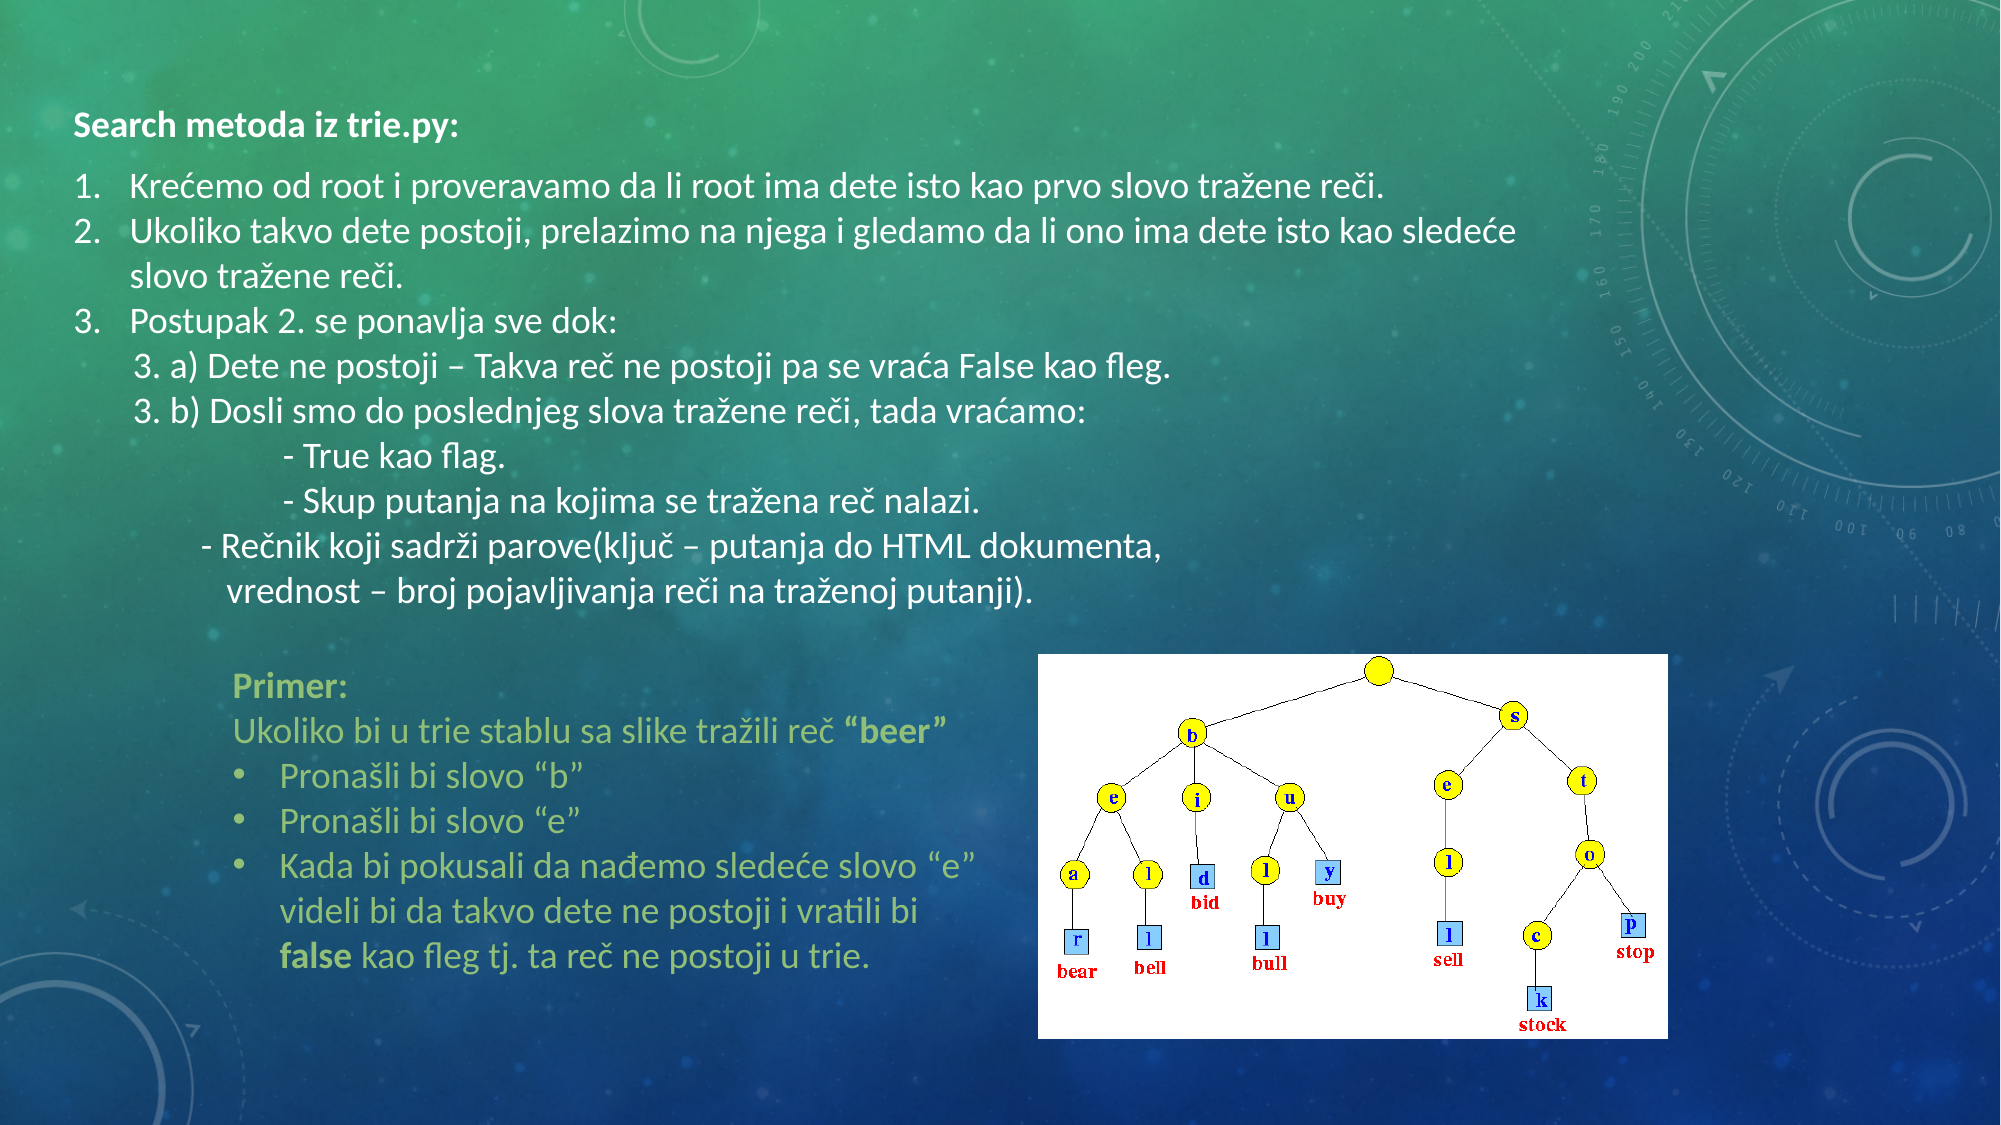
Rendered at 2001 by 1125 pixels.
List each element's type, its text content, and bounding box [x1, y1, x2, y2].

text_box Primer: Ukoliko bi u trie stablu sa slike tražili reč “beer” Pronašli bi slovo “b” Pronašli bi slovo “e” Kada bi pokusali da nađemo sledeće slovo “e” videli bi da takvo dete ne postoji i vratili bi false kao fleg tj. ta reč ne postoji u trie. [217, 654, 993, 984]
text_box Krećemo od root i proveravamo da li root ima dete isto kao prvo slovo tražene reči. Ukoliko takvo dete postoji, prelazimo na njega i gledamo da li ono ima dete isto kao sledeće slovo tražene reči. Postupak 2. se ponavlja sve dok: 3. a) Dete ne postoji – Takva reč ne postoji pa se vraća False kao fleg. 3. b) Dosli smo do poslednjeg slova tražene reči, tada vraćamo: - True kao flag. - Skup putanja na kojima se tražena reč nalazi. - Rečnik koji sadrži parove(ključ – putanja do HTML dokumenta, vrednost – broj pojavljivanja reči na traženoj putanji). [58, 153, 1549, 664]
picture [0, 0, 2001, 1125]
text_box Search metoda iz trie.py: [58, 92, 758, 153]
